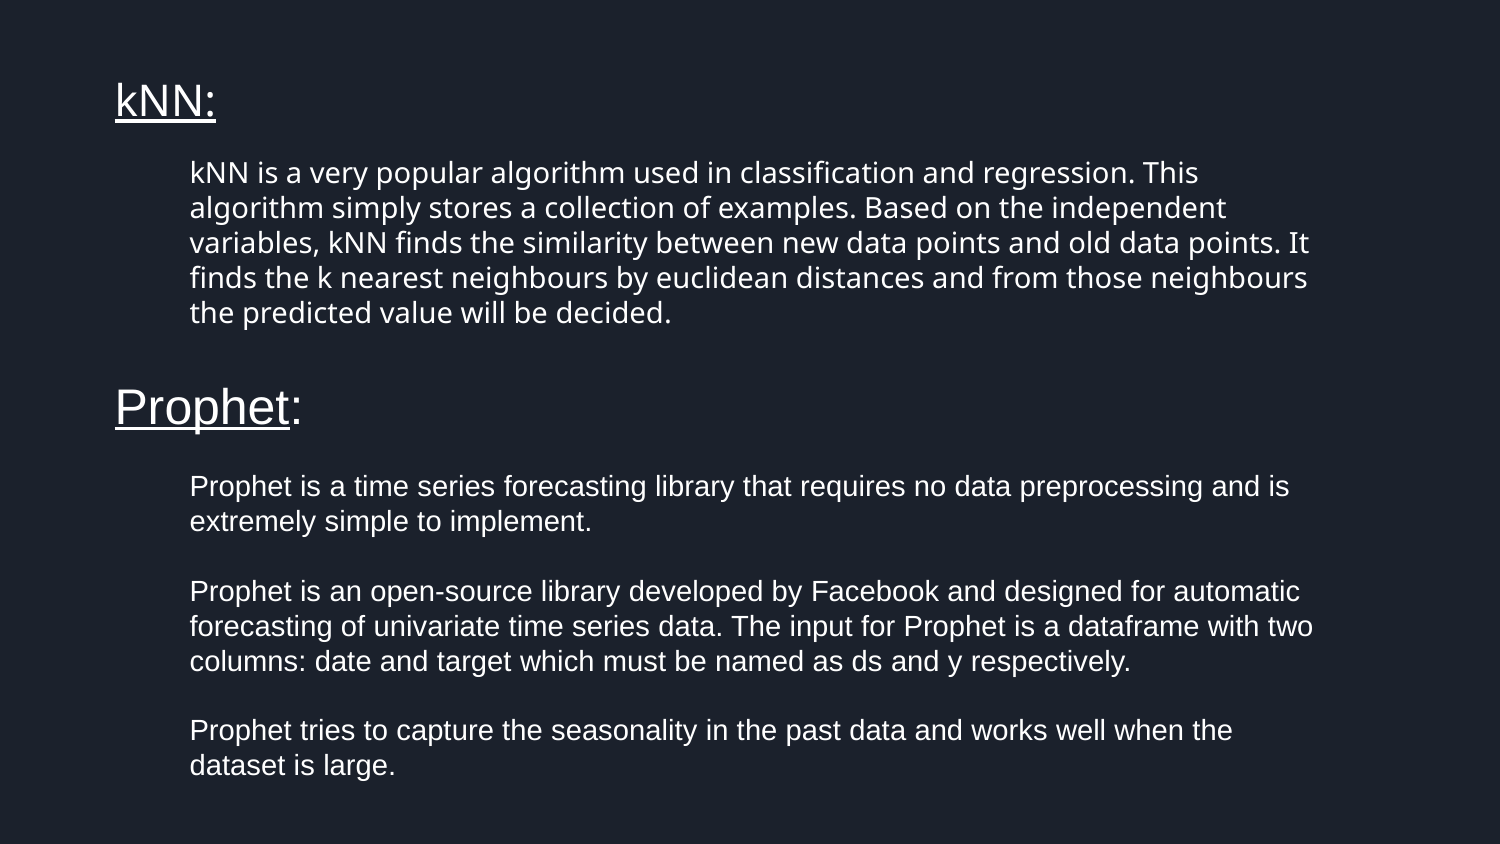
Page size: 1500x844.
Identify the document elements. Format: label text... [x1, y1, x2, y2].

text_box kNN: kNN is a very popular algorithm used in classification and regression. This algorithm simply stores a collection of examples. Based on the independent variables, kNN finds the similarity between new data points and old data points. It finds the k nearest neighbours by euclidean distances and from those neighbours the predicted value will be decided. Prophet: Prophet is a time series forecasting library that requires no data preprocessing and is extremely simple to implement. Prophet is an open-source library developed by Facebook and designed for automatic forecasting of univariate time series data. The input for Prophet is a dataframe with two columns: date and target which must be named as ds and y respectively. Prophet tries to capture the seasonality in the past data and works well when the dataset is large. [99, 57, 1351, 844]
